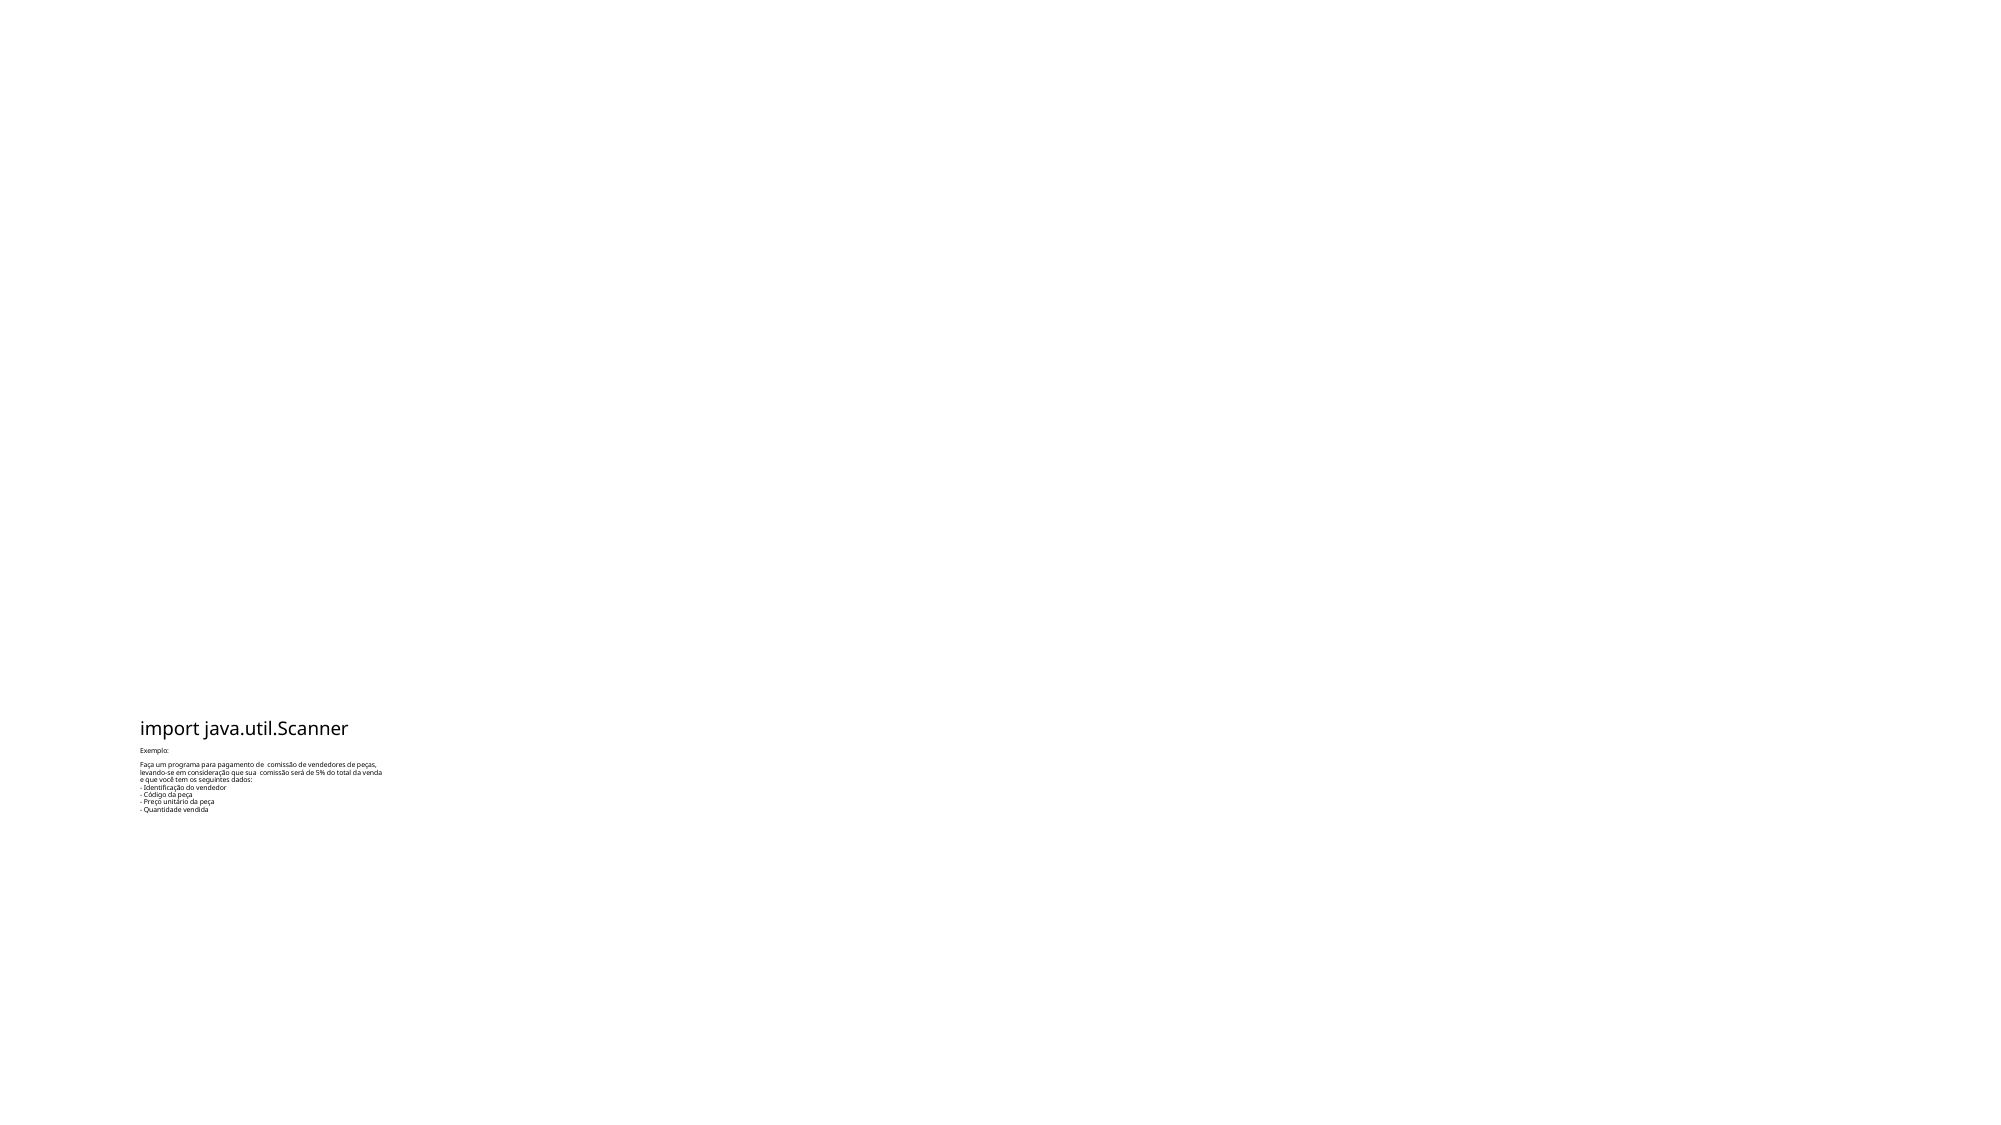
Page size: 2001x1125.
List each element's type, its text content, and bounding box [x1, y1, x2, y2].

title import java.util.Scanner Exemplo: Faça um programa para pagamento de comissão de vendedores de peças, levando-se em consideração que sua comissão será de 5% do total da venda e que você tem os seguintes dados: - Identificação do vendedor - Código da peça - Preço unitário da peça - Quantidade vendida [125, 711, 1625, 830]
